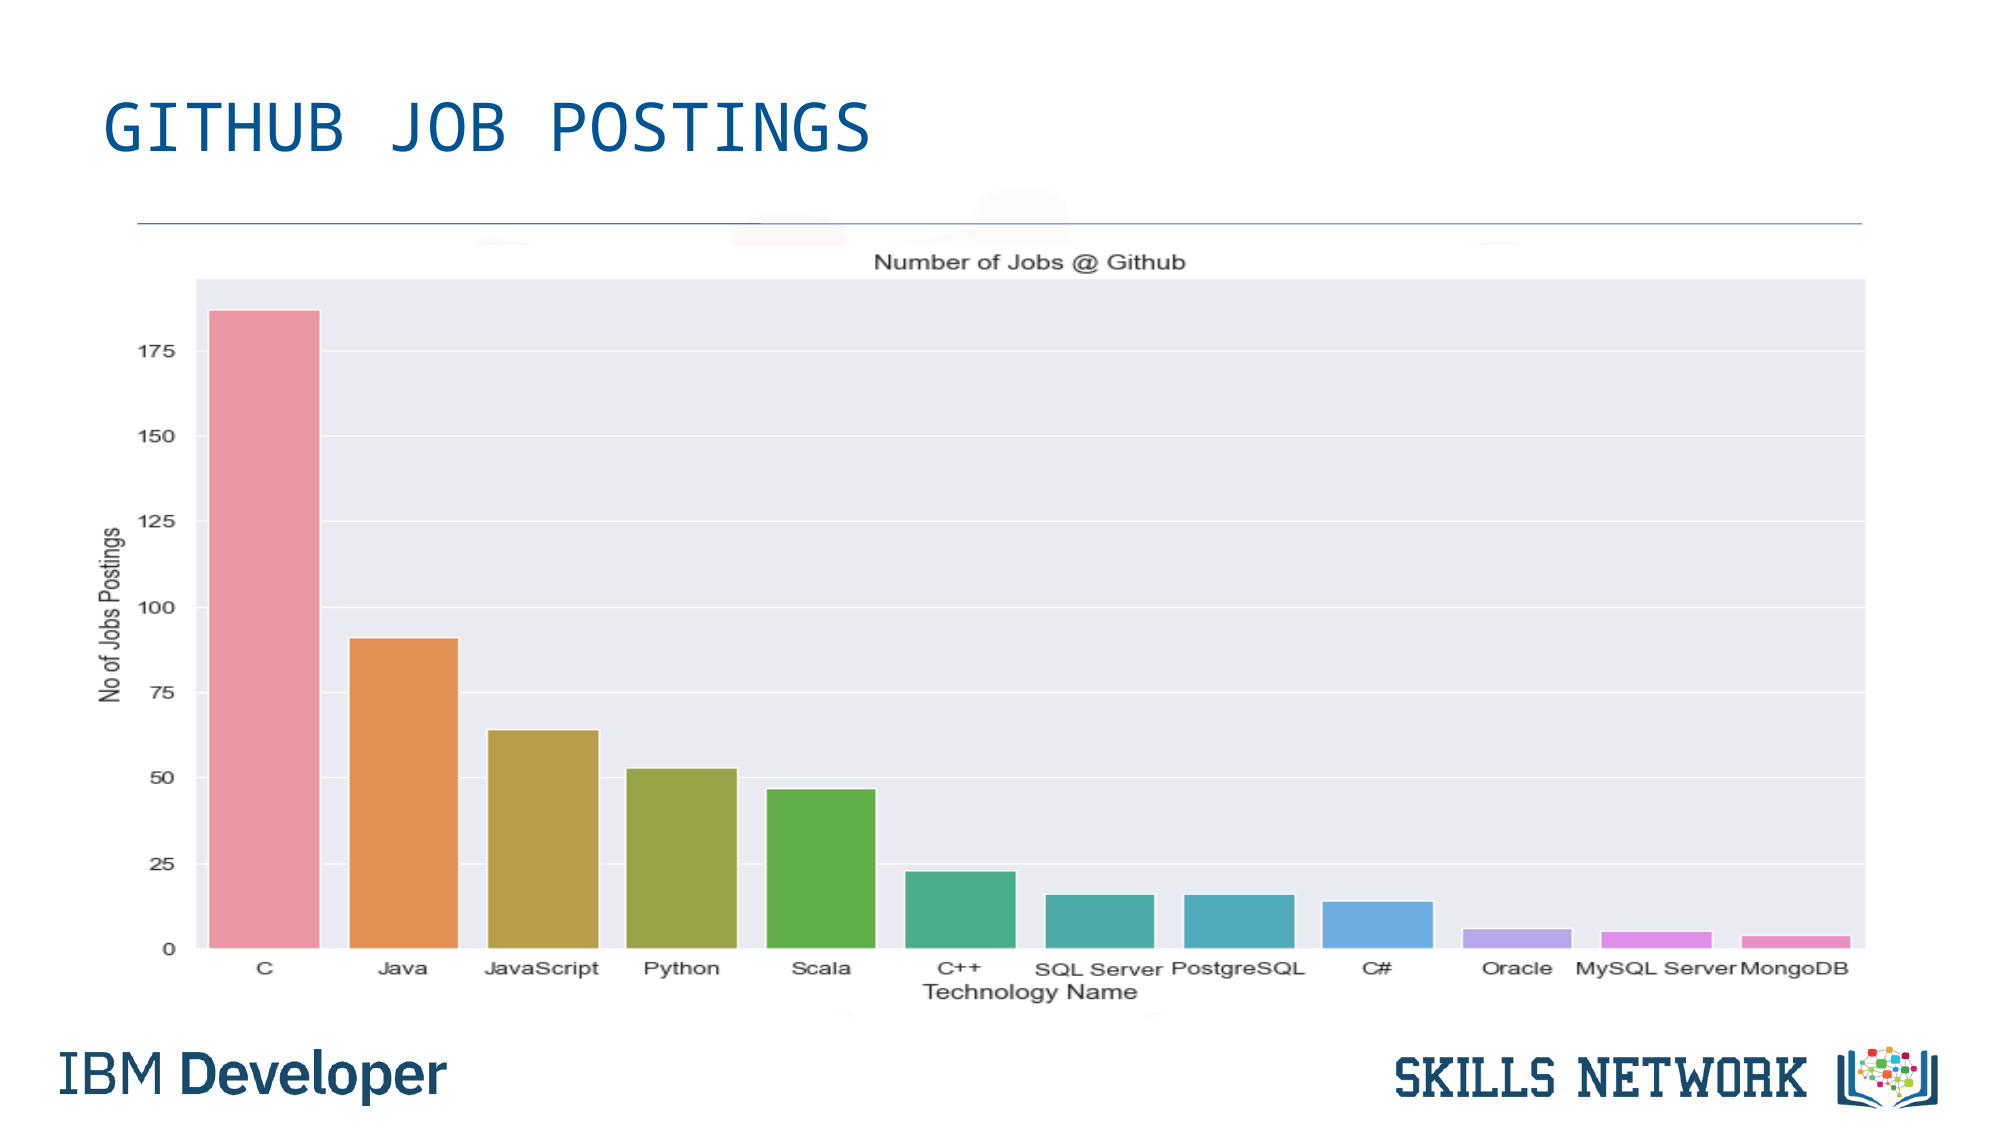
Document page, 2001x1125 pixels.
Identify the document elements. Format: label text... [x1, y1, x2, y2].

picture [55, 1045, 459, 1108]
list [88, 245, 1877, 1013]
title GITHUB JOB POSTINGS [88, 62, 1061, 198]
picture [1390, 1045, 1945, 1111]
